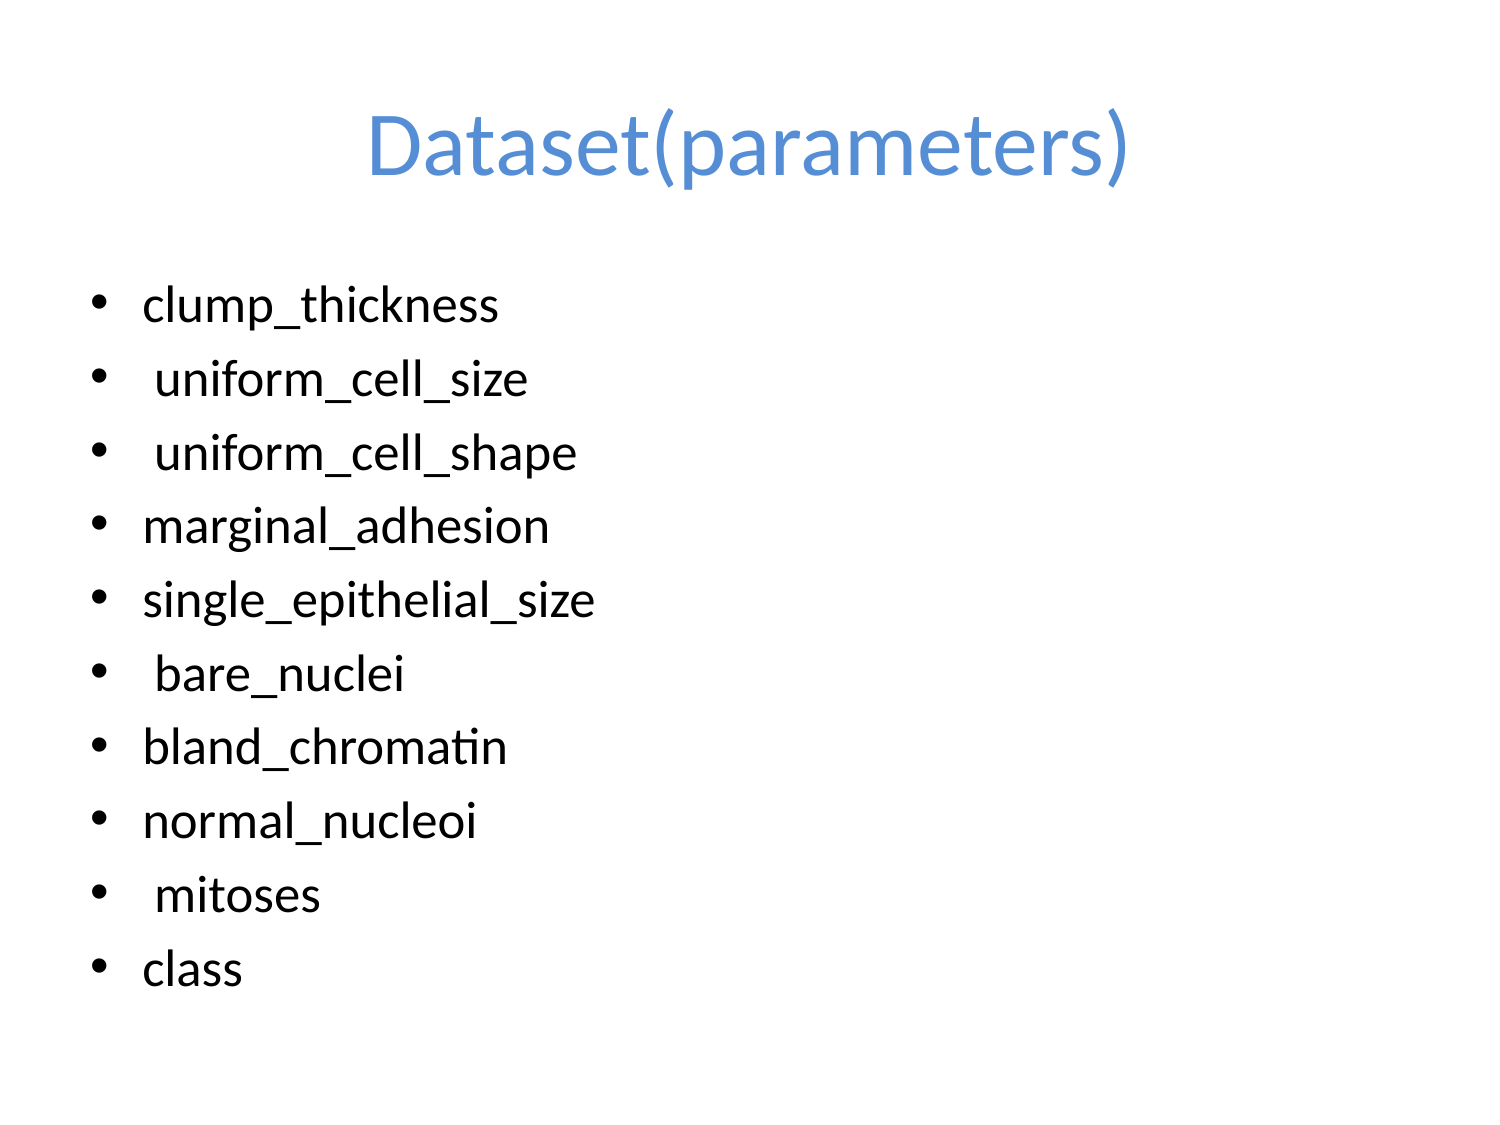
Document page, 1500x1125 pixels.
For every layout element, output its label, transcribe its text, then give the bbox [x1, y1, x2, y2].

list clump_thickness uniform_cell_size uniform_cell_shape marginal_adhesion single_epithelial_size bare_nuclei bland_chromatin normal_nucleoi mitoses class [75, 262, 1425, 1005]
title Dataset(parameters) [75, 45, 1425, 233]
